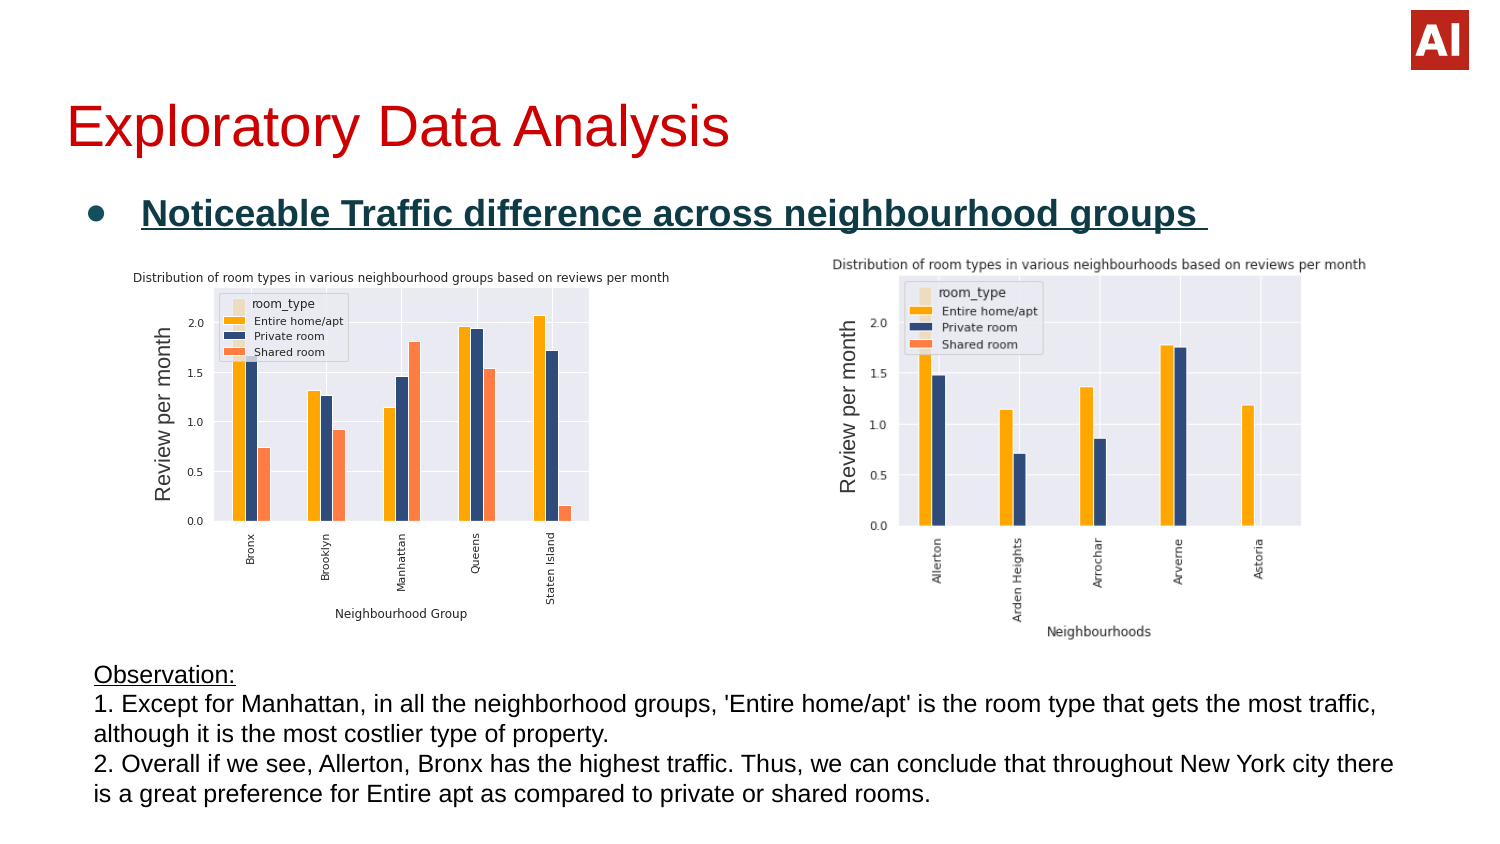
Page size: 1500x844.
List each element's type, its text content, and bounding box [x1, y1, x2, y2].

list Noticeable Traffic difference across neighbourhood groups [51, 166, 1449, 261]
text_box Observation: 1. Except for Manhattan, in all the neighborhood groups, 'Entire home/apt' is the room type that gets the most traffic, although it is the most costlier type of property. 2. Overall if we see, Allerton, Bronx has the highest traffic. Thus, we can conclude that throughout New York city there is a great preference for Entire apt as compared to private or shared rooms. [78, 650, 1422, 816]
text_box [126, 265, 675, 627]
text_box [825, 251, 1374, 646]
title Exploratory Data Analysis [51, 72, 1449, 166]
picture [1411, 10, 1469, 70]
